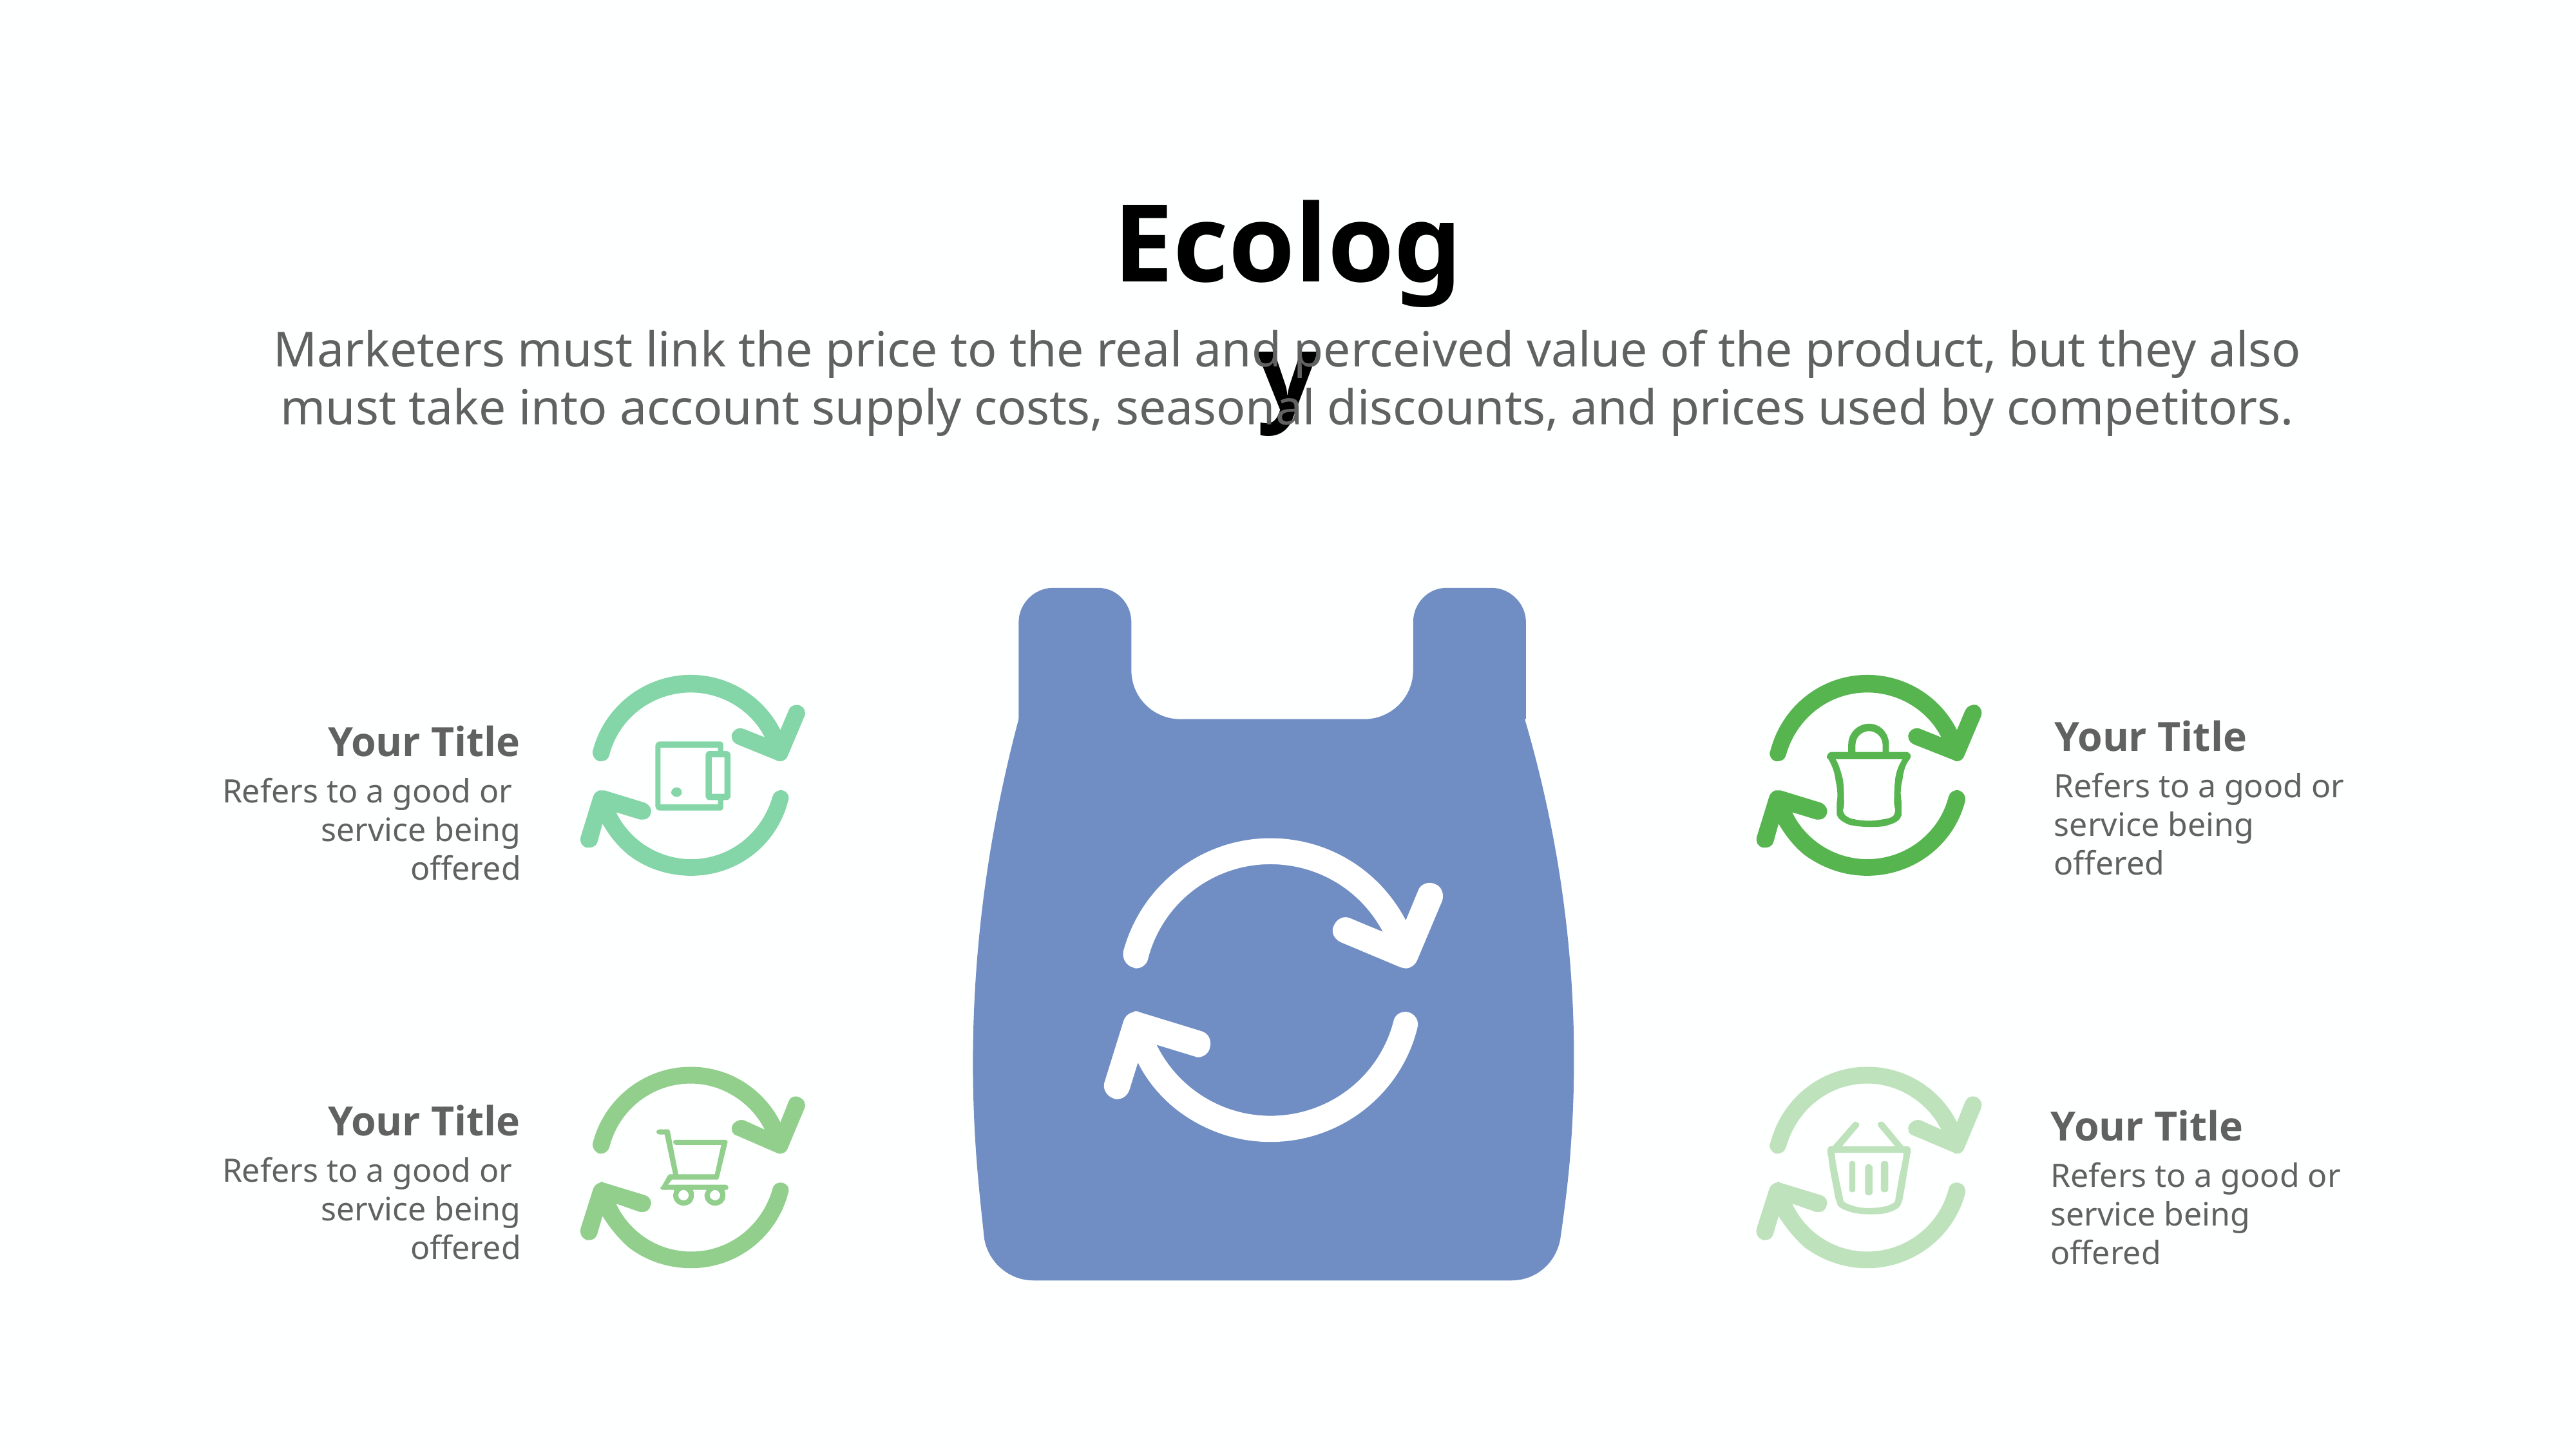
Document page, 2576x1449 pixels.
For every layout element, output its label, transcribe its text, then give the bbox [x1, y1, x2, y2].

text_box Marketers must link the price to the real and perceived value of the product, but they also must take into account supply costs, seasonal discounts, and prices used by competitors. [259, 313, 2317, 440]
text_box [655, 741, 731, 811]
text_box Your Title [314, 1090, 531, 1145]
text_box Your Title [2041, 1095, 2258, 1150]
text_box [1865, 1164, 1873, 1196]
text_box [1880, 1160, 1889, 1193]
text_box Your Title [314, 711, 531, 765]
text_box [580, 1182, 789, 1269]
text_box [580, 790, 789, 876]
text_box Refers to a good or service being offered [2041, 1150, 2371, 1251]
text_box [973, 587, 1574, 1281]
text_box [593, 1066, 805, 1154]
text_box [656, 1129, 729, 1206]
text_box [1123, 838, 1443, 969]
text_box [593, 674, 805, 762]
text_box [1849, 1160, 1856, 1193]
text_box [1756, 1182, 1966, 1269]
text_box Refers to a good or service being offered [201, 765, 531, 867]
text_box [1827, 1121, 1911, 1215]
text_box Your Title [2045, 706, 2261, 760]
text_box [671, 787, 682, 797]
text_box [1770, 674, 1982, 762]
text_box [1103, 1011, 1418, 1142]
text_box [1826, 723, 1911, 828]
text_box Refers to a good or service being offered [201, 1145, 531, 1246]
text_box [1770, 1066, 1982, 1154]
text_box Ecology [1082, 169, 1493, 310]
text_box [1756, 790, 1965, 876]
text_box Refers to a good or service being offered [2044, 760, 2374, 862]
